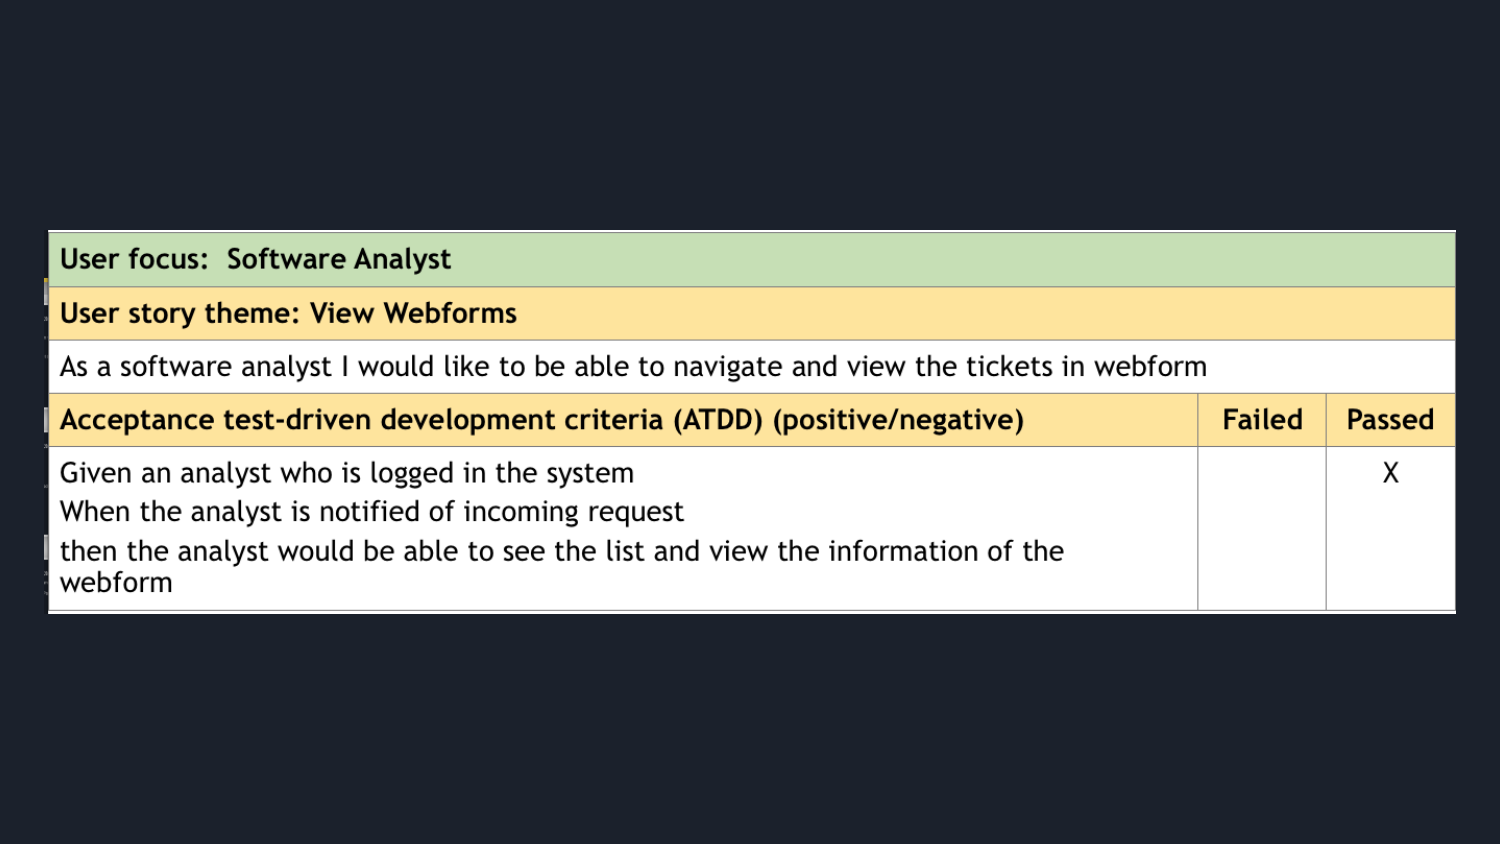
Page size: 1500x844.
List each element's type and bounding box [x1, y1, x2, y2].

picture [44, 229, 1456, 614]
